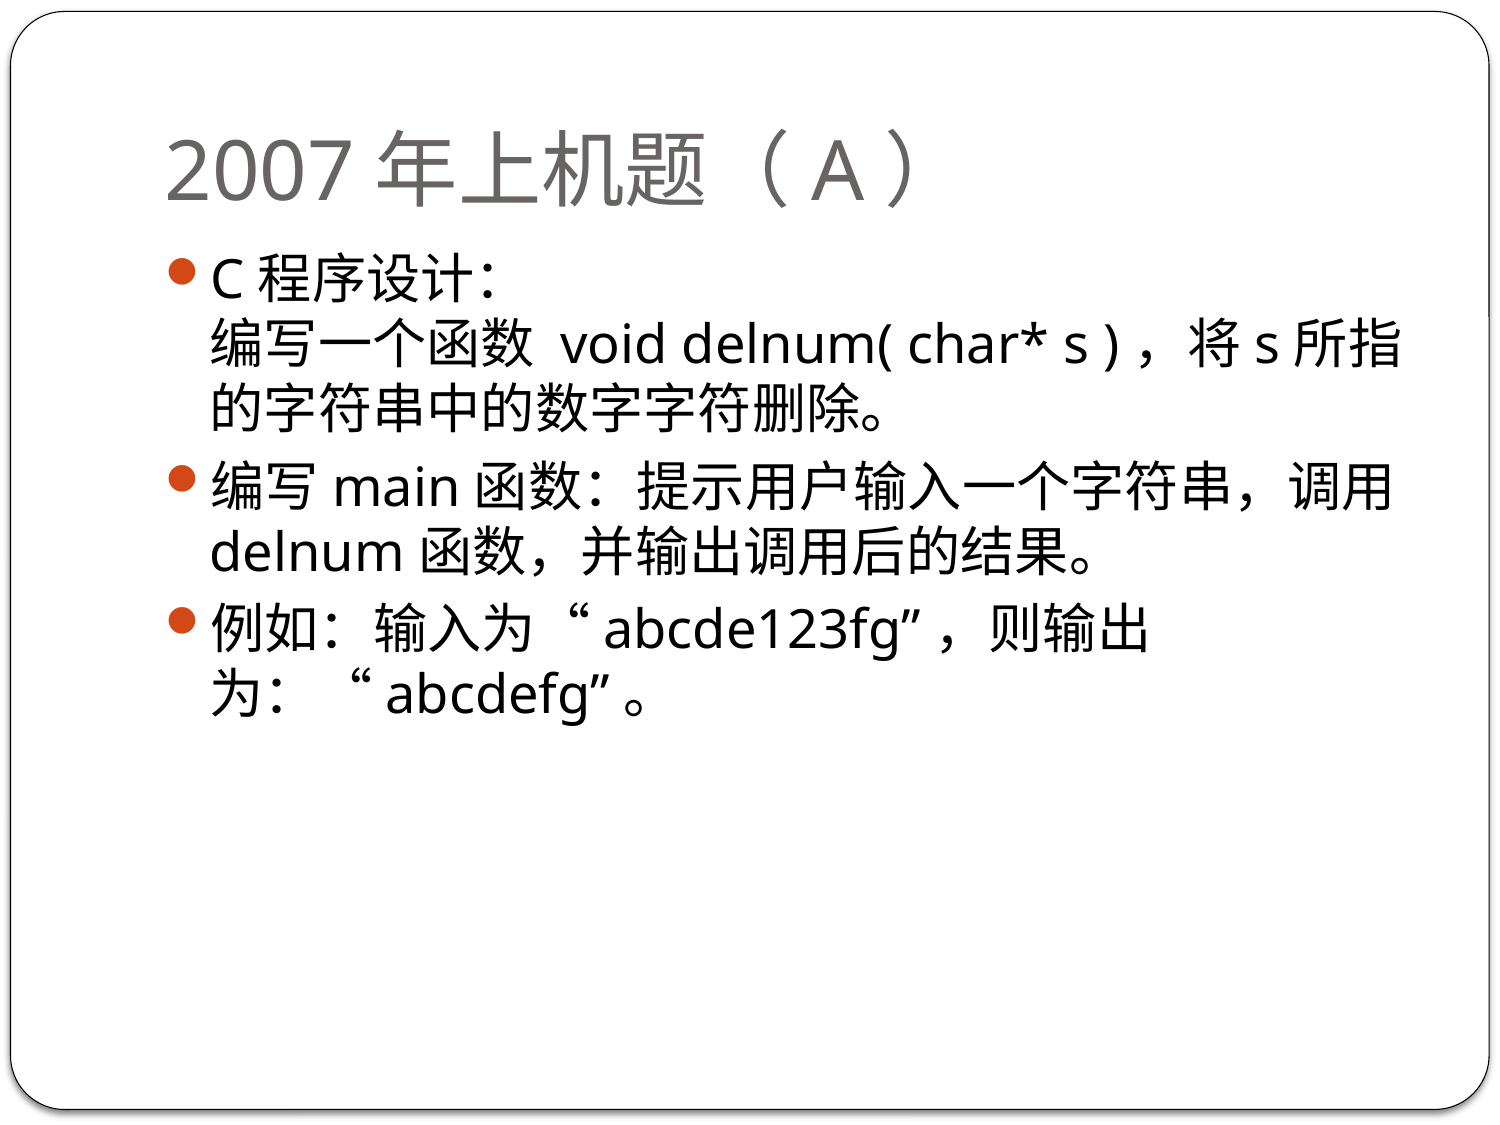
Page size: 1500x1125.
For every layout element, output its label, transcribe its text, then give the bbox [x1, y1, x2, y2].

title 2007年上机题（A） [150, 45, 1425, 233]
list C程序设计： 编写一个函数 void delnum( char* s )，将s所指的字符串中的数字字符删除。 编写main函数：提示用户输入一个字符串，调用delnum函数，并输出调用后的结果。 例如：输入为“abcde123fg”，则输出为：“abcdefg”。 [150, 237, 1425, 988]
